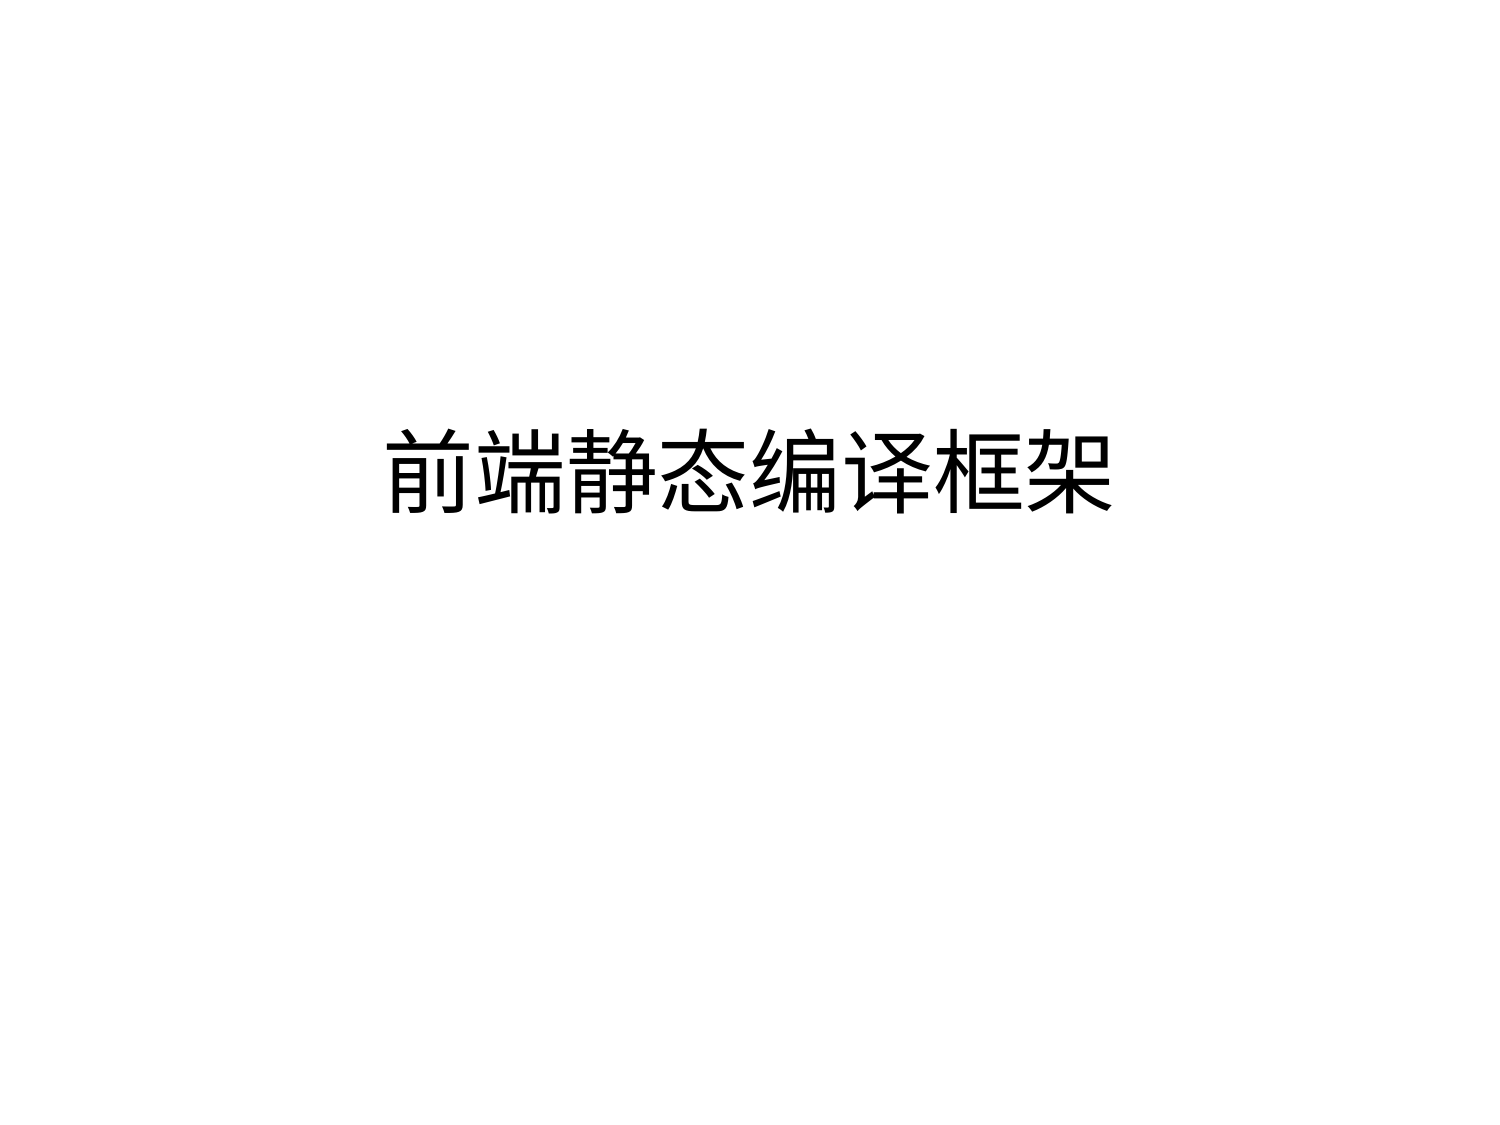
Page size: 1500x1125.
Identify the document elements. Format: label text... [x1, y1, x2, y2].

title 前端静态编译框架 [112, 349, 1388, 591]
